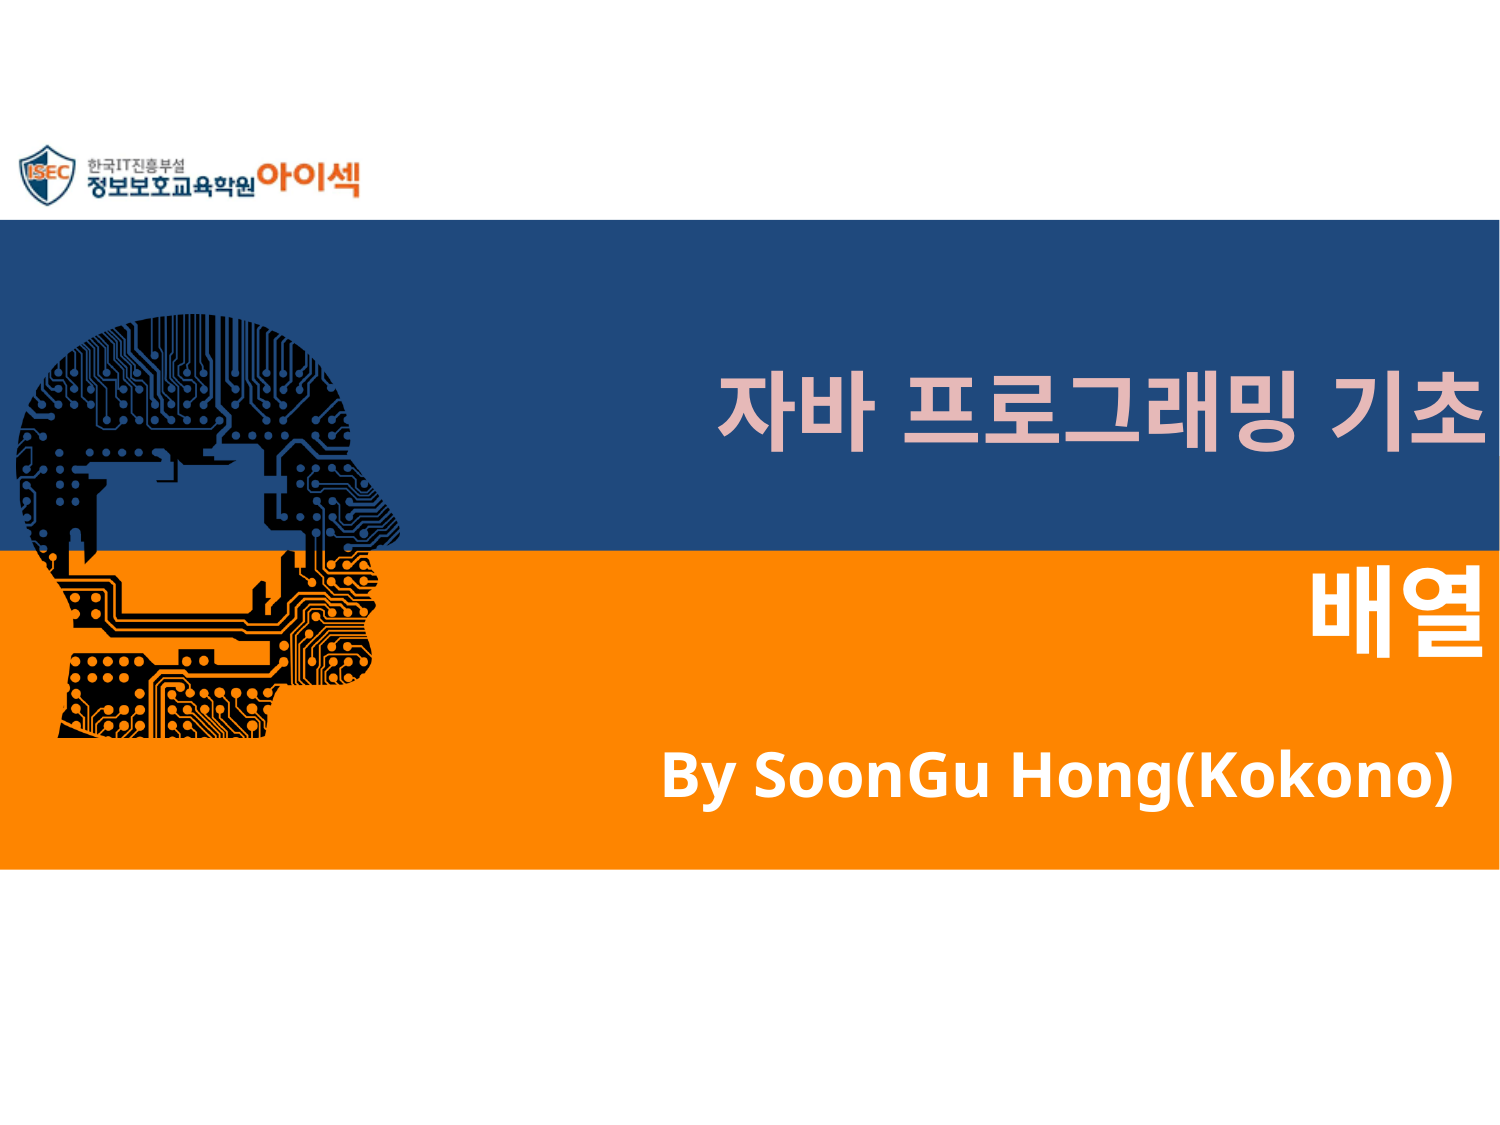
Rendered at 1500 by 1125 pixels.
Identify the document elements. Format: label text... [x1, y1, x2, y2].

title 배열 [0, 503, 1500, 716]
picture [16, 314, 400, 503]
picture [16, 716, 400, 738]
text_box By SoonGu Hong(Kokono) [631, 727, 1471, 818]
picture [0, 28, 400, 219]
subtitle 자바 프로그래밍 기초 [454, 349, 1500, 551]
